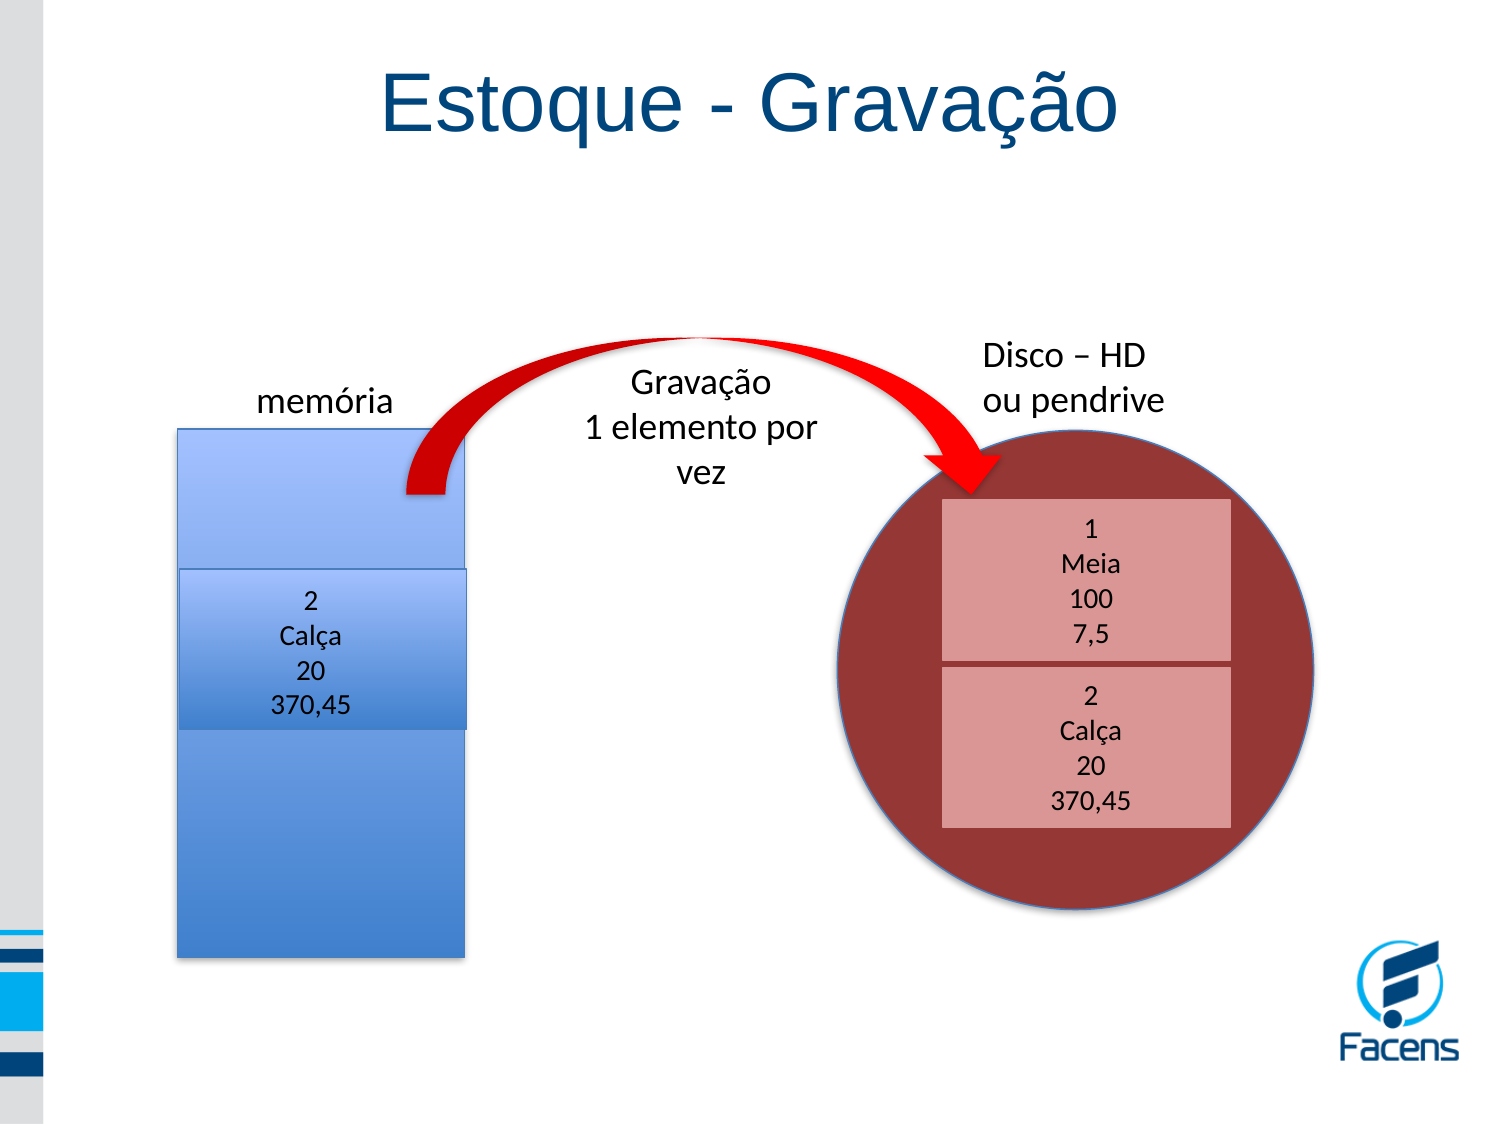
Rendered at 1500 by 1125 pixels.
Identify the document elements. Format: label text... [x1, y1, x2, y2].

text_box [177, 368, 465, 569]
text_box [942, 667, 1231, 828]
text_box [177, 738, 465, 958]
text_box Disco – HD ou pendrive [967, 322, 1206, 428]
text_box [469, 367, 557, 433]
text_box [942, 499, 1231, 661]
text_box [574, 336, 824, 349]
list [75, 192, 1425, 1002]
text_box [469, 353, 557, 396]
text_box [179, 568, 467, 731]
text_box [845, 354, 1003, 496]
text_box [836, 429, 1315, 911]
picture [0, 0, 1500, 1125]
text_box Gravação 1 elemento por vez [557, 349, 845, 500]
text_box Estoque - Gravação [52, 4, 1448, 192]
